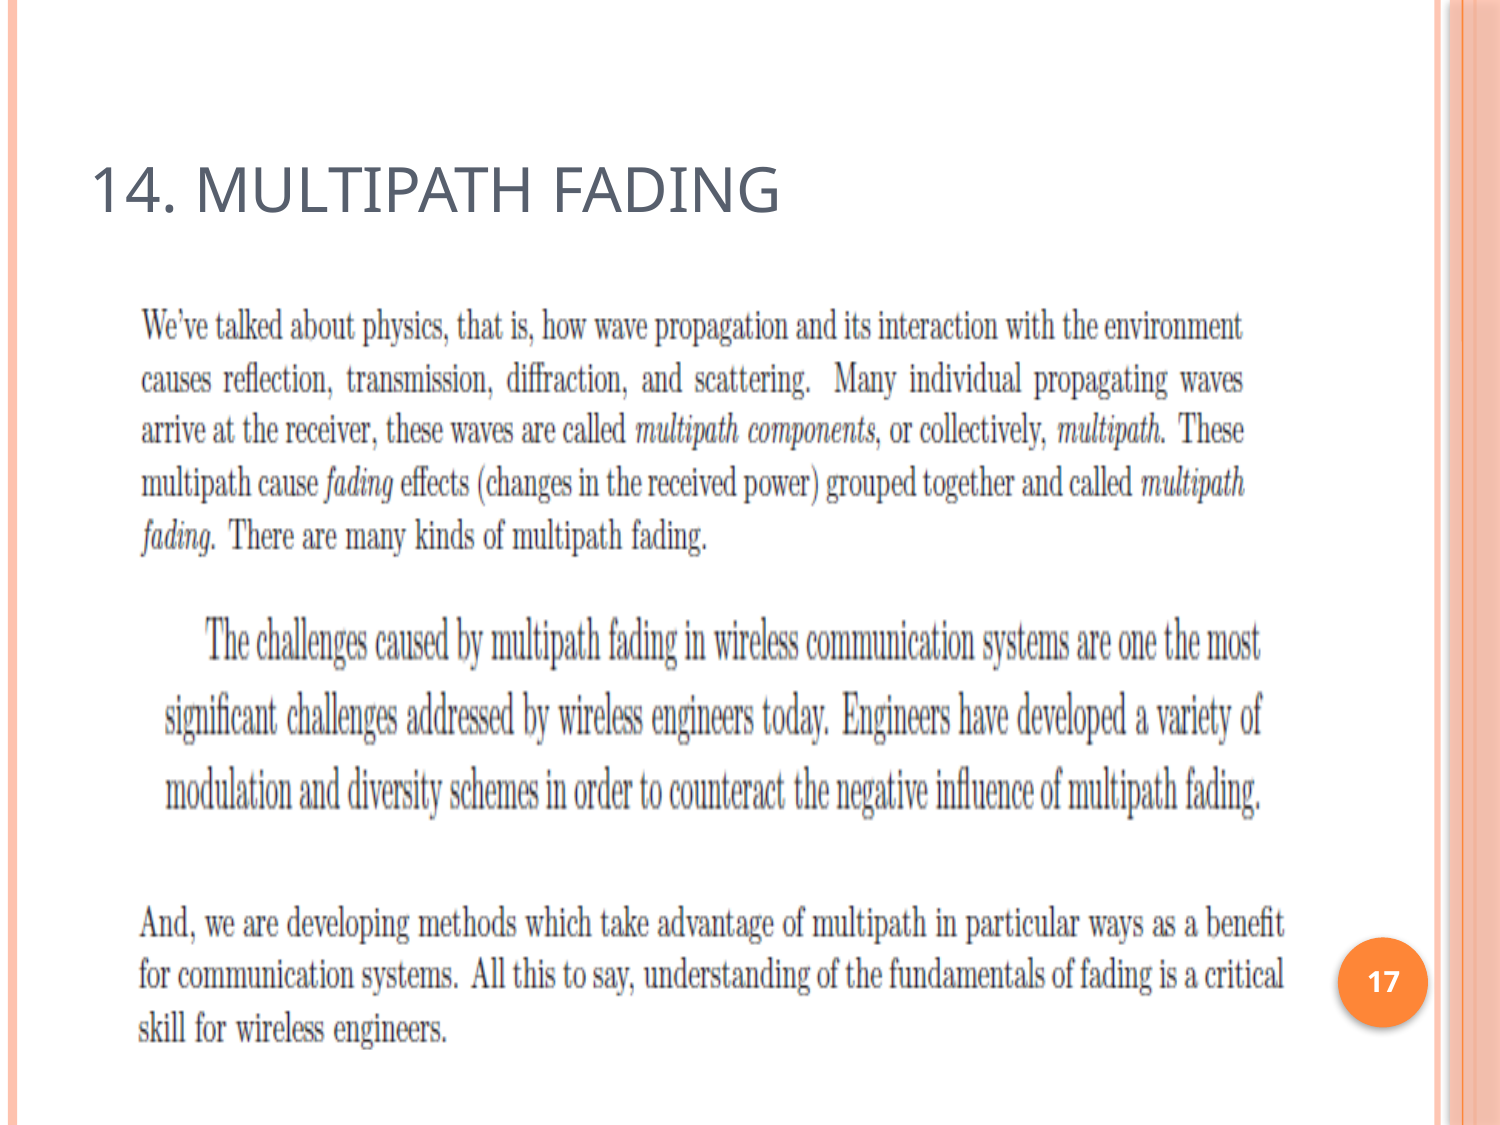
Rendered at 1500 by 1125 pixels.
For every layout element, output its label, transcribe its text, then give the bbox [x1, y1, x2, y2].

title 14. Multipath fading [75, 45, 1300, 233]
picture [122, 890, 1301, 1051]
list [122, 274, 1301, 563]
slide_number 17 [1333, 940, 1434, 1027]
picture [137, 604, 1301, 832]
